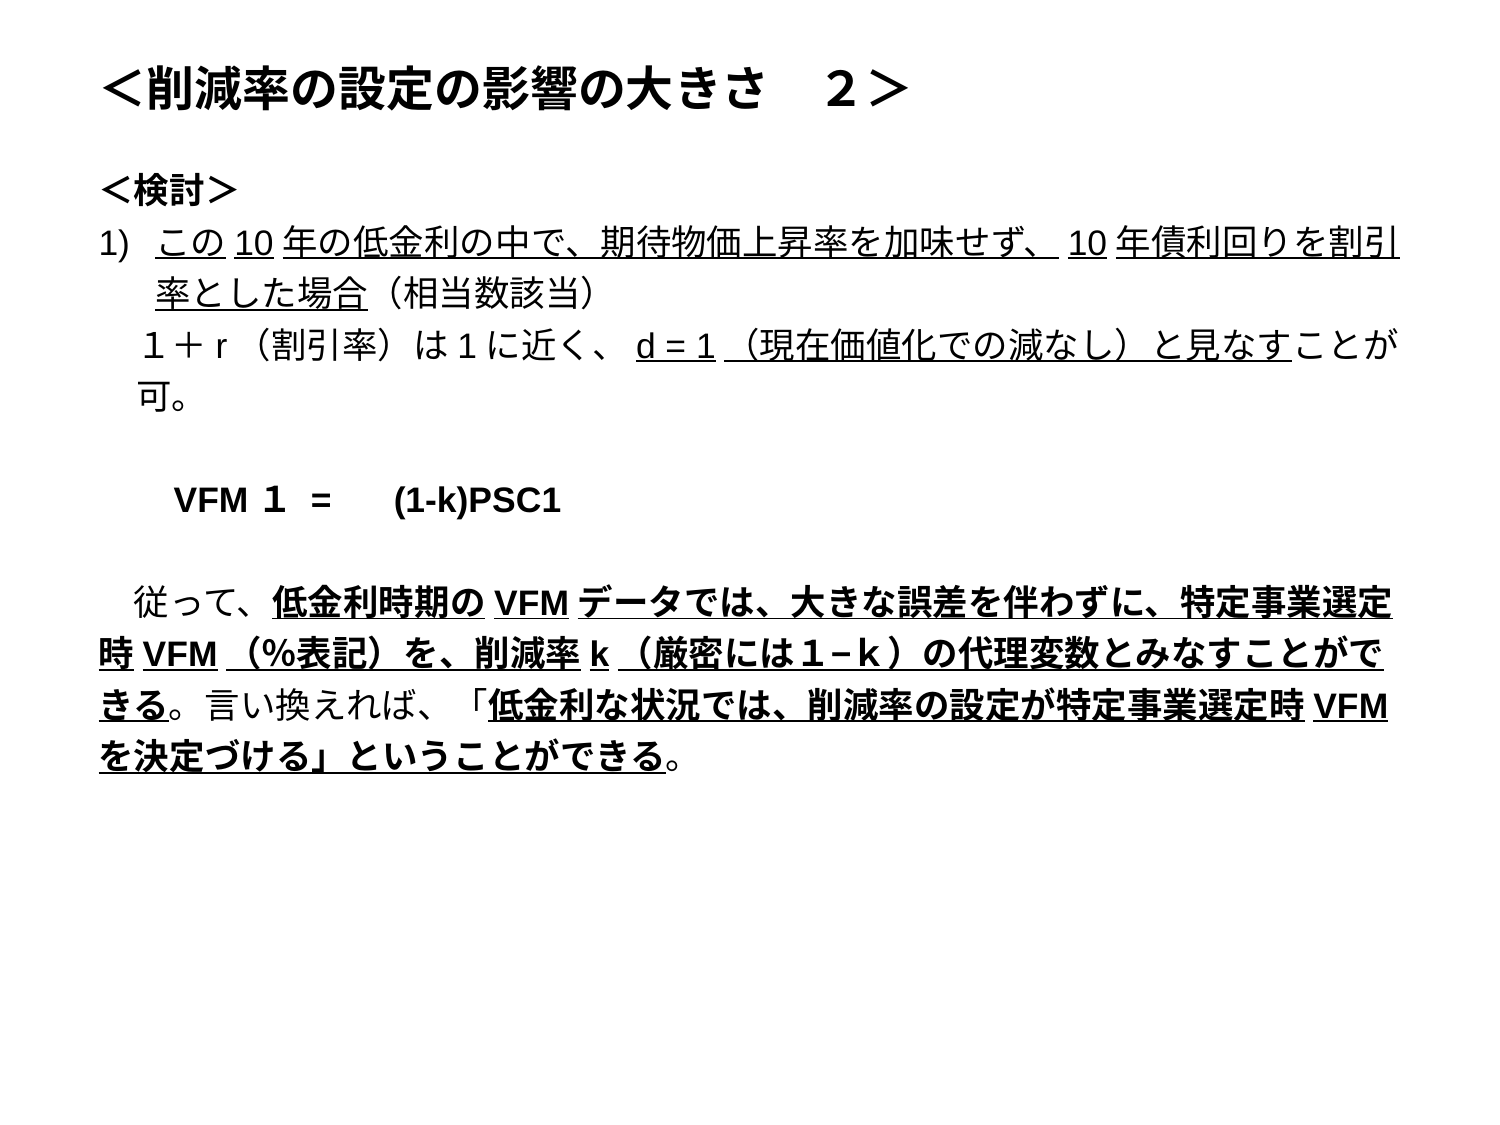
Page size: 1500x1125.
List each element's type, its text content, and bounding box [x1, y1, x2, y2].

text_box ＜削減率の設定の影響の大きさ ２＞ ＜検討＞ この10年の低金利の中で、期待物価上昇率を加味せず、10年債利回りを割引率とした場合（相当数該当） １＋r（割引率）は1に近く、d = 1（現在価値化での減なし）と見なすことが可。 VFM１ = (1-k)PSC1 従って、低金利時期のVFMデータでは、大きな誤差を伴わずに、特定事業選定時VFM（％表記）を、削減率k（厳密には１−ｋ）の代理変数とみなすことができる。言い換えれば、「低金利な状況では、削減率の設定が特定事業選定時VFMを決定づける」ということができる。 [83, 55, 1417, 827]
